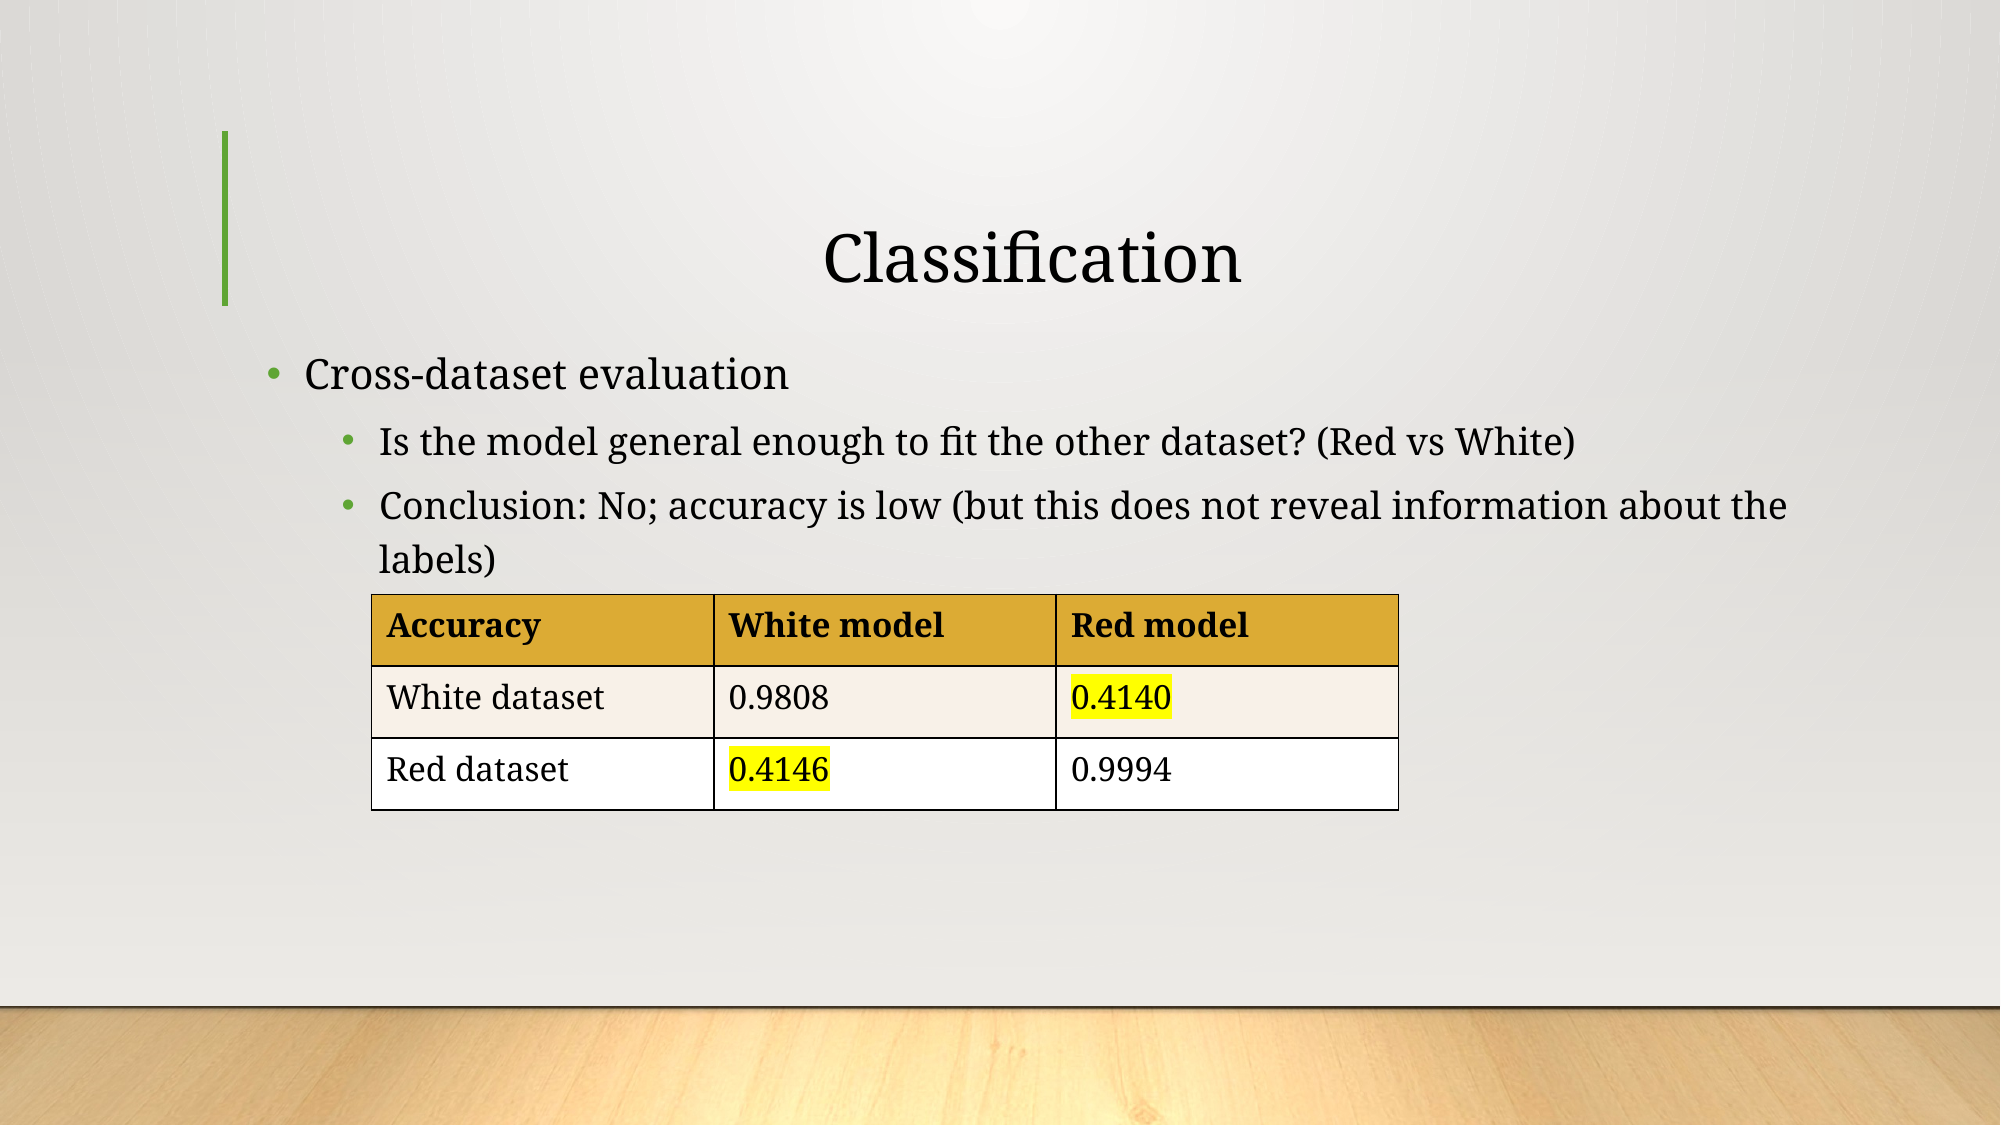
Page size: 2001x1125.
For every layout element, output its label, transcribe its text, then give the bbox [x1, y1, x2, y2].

picture [0, 1006, 2000, 1125]
table_cell 0.4146 [715, 739, 1055, 809]
table_cell 0.4140 [1057, 667, 1398, 737]
title Classification [251, 131, 1814, 305]
table_cell White dataset [372, 667, 713, 737]
table_header White model [715, 595, 1055, 665]
table_cell 0.9808 [715, 667, 1055, 737]
table_cell 0.9994 [1057, 739, 1398, 809]
table_header Accuracy [372, 595, 713, 665]
table_cell Red dataset [372, 739, 713, 809]
list Cross-dataset evaluation Is the model general enough to fit the other dataset? (Red vs White) Conclusion: No; accuracy is low (but this does not reveal information about the labels) [251, 330, 1890, 897]
table_header Red model [1057, 595, 1398, 665]
